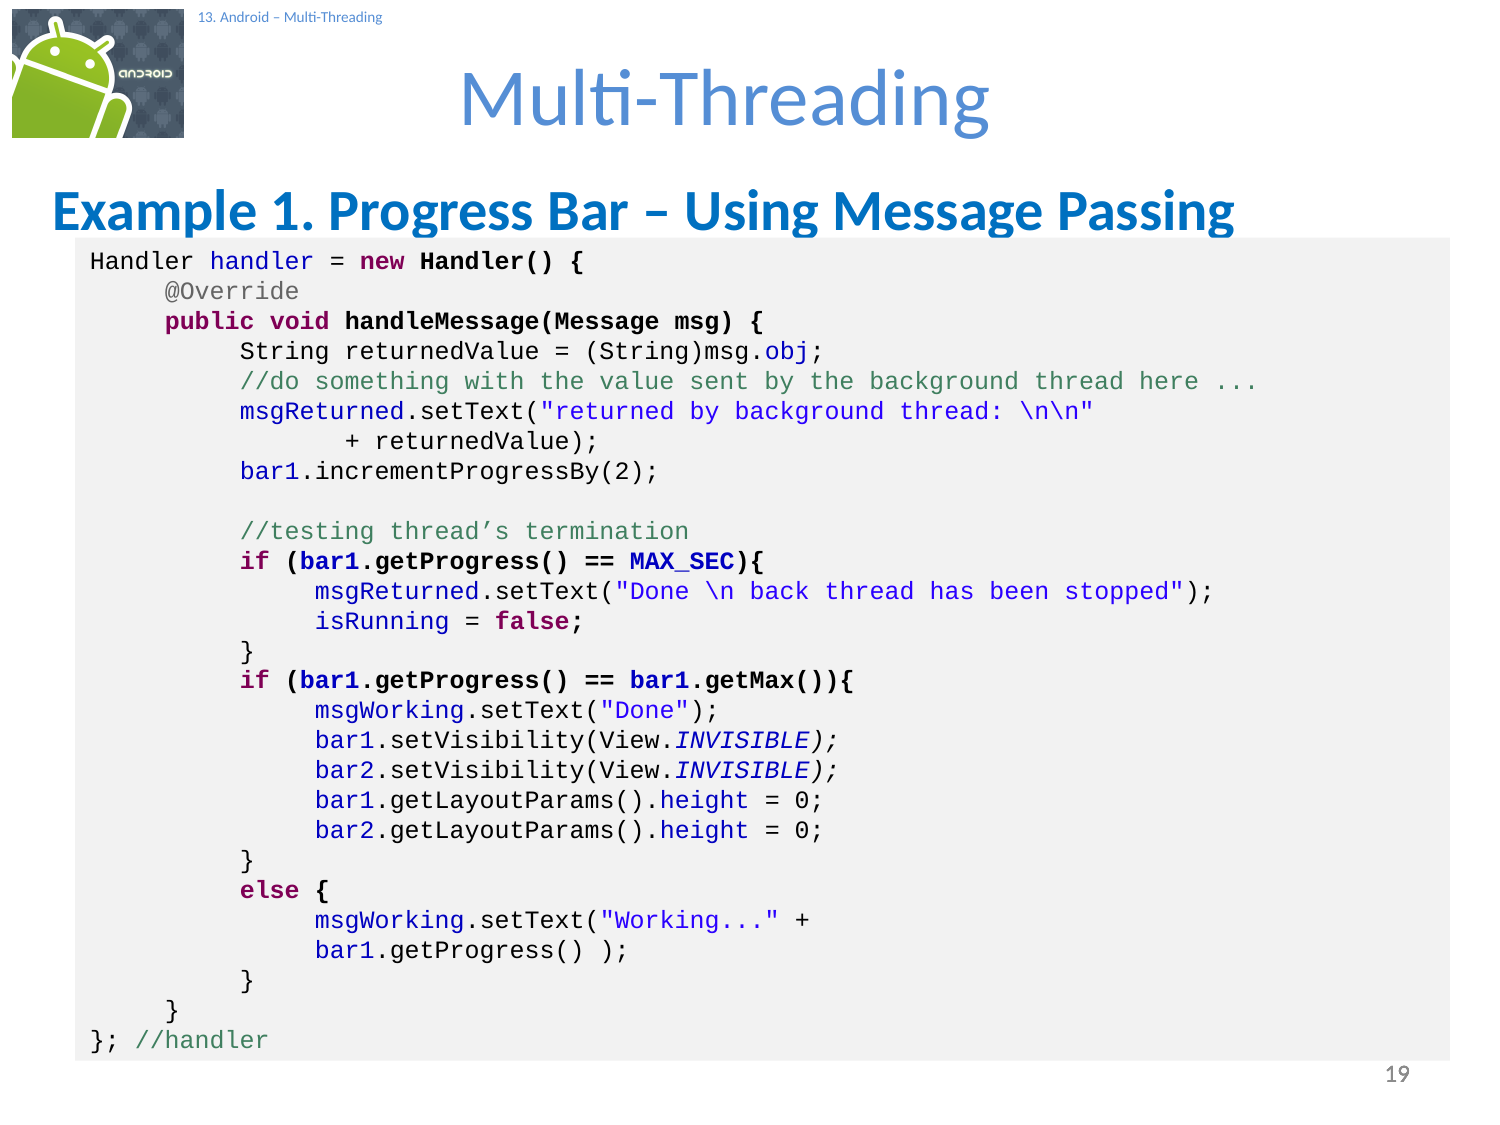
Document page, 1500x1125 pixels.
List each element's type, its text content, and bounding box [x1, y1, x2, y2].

text_box 13. Android – Multi-Threading Multi-Threading [49, 7, 1400, 150]
picture [12, 9, 184, 138]
text_box Handler handler = new Handler() { @Override public void handleMessage(Message msg) { String returnedValue = (String)msg.obj; //do something with the value sent by the background thread here ... msgReturned.setText("returned by background thread: \n\n" + returnedValue); bar1.incrementProgressBy(2); //testing thread’s termination if (bar1.getProgress() == MAX_SEC){ msgReturned.setText("Done \n back thread has been stopped"); isRunning = false; } if (bar1.getProgress() == bar1.getMax()){ msgWorking.setText("Done"); bar1.setVisibility(View.INVISIBLE); bar2.setVisibility(View.INVISIBLE); bar1.getLayoutParams().height = 0; bar2.getLayoutParams().height = 0; } else { msgWorking.setText("Working..." + bar1.getProgress() ); } } }; //handler [75, 237, 1450, 1061]
text_box Example 1. Progress Bar – Using Message Passing [37, 164, 1488, 238]
text_box 19 [1074, 1061, 1425, 1103]
